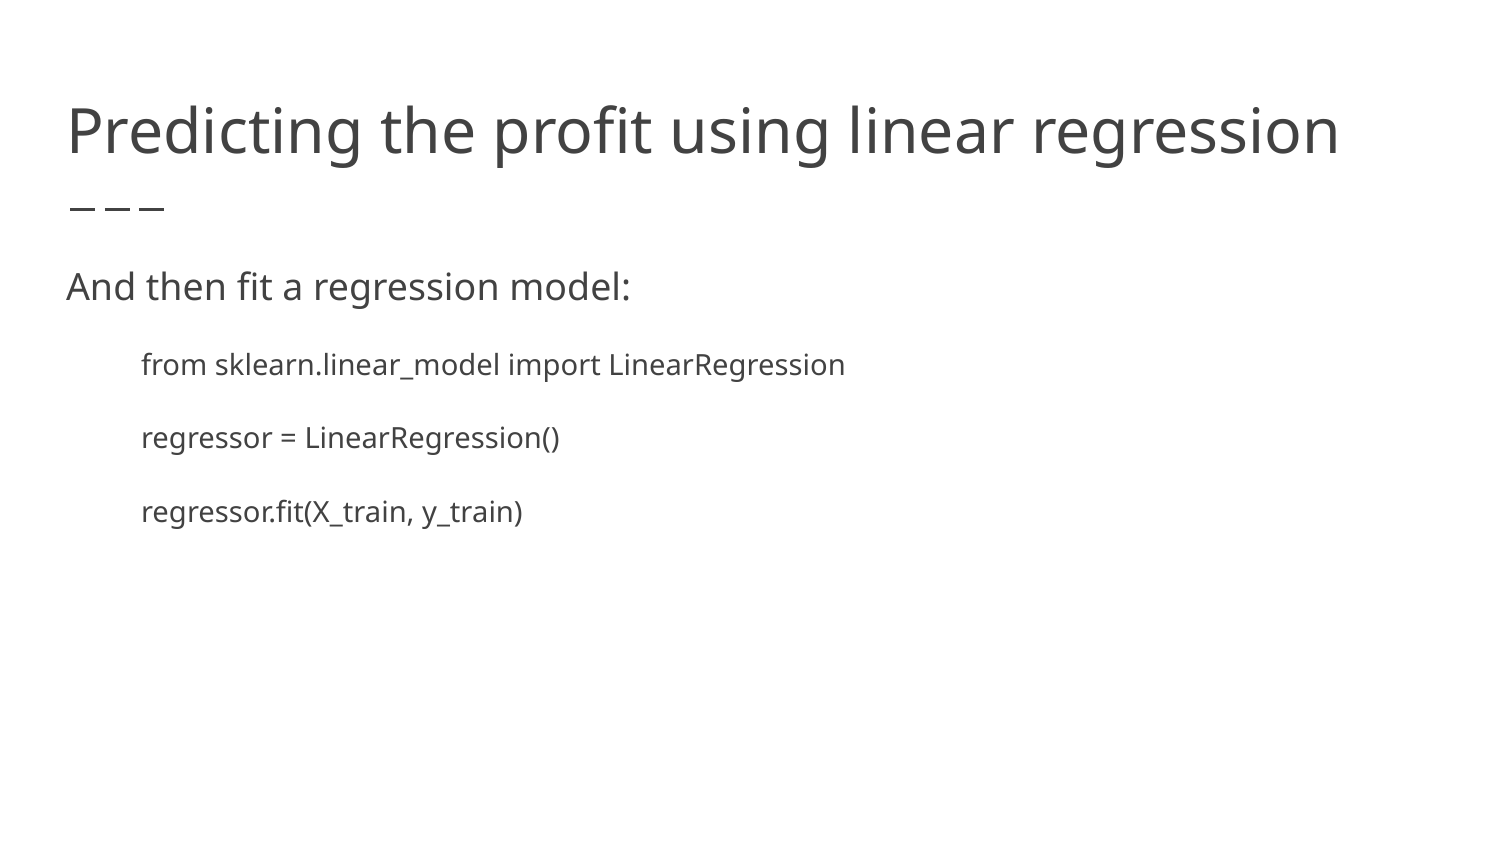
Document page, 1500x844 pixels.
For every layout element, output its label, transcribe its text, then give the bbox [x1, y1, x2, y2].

list And then fit a regression model: from sklearn.linear_model import LinearRegression regressor = LinearRegression() regressor.fit(X_train, y_train) [51, 240, 1449, 750]
title Predicting the profit using linear regression [51, 61, 1449, 182]
